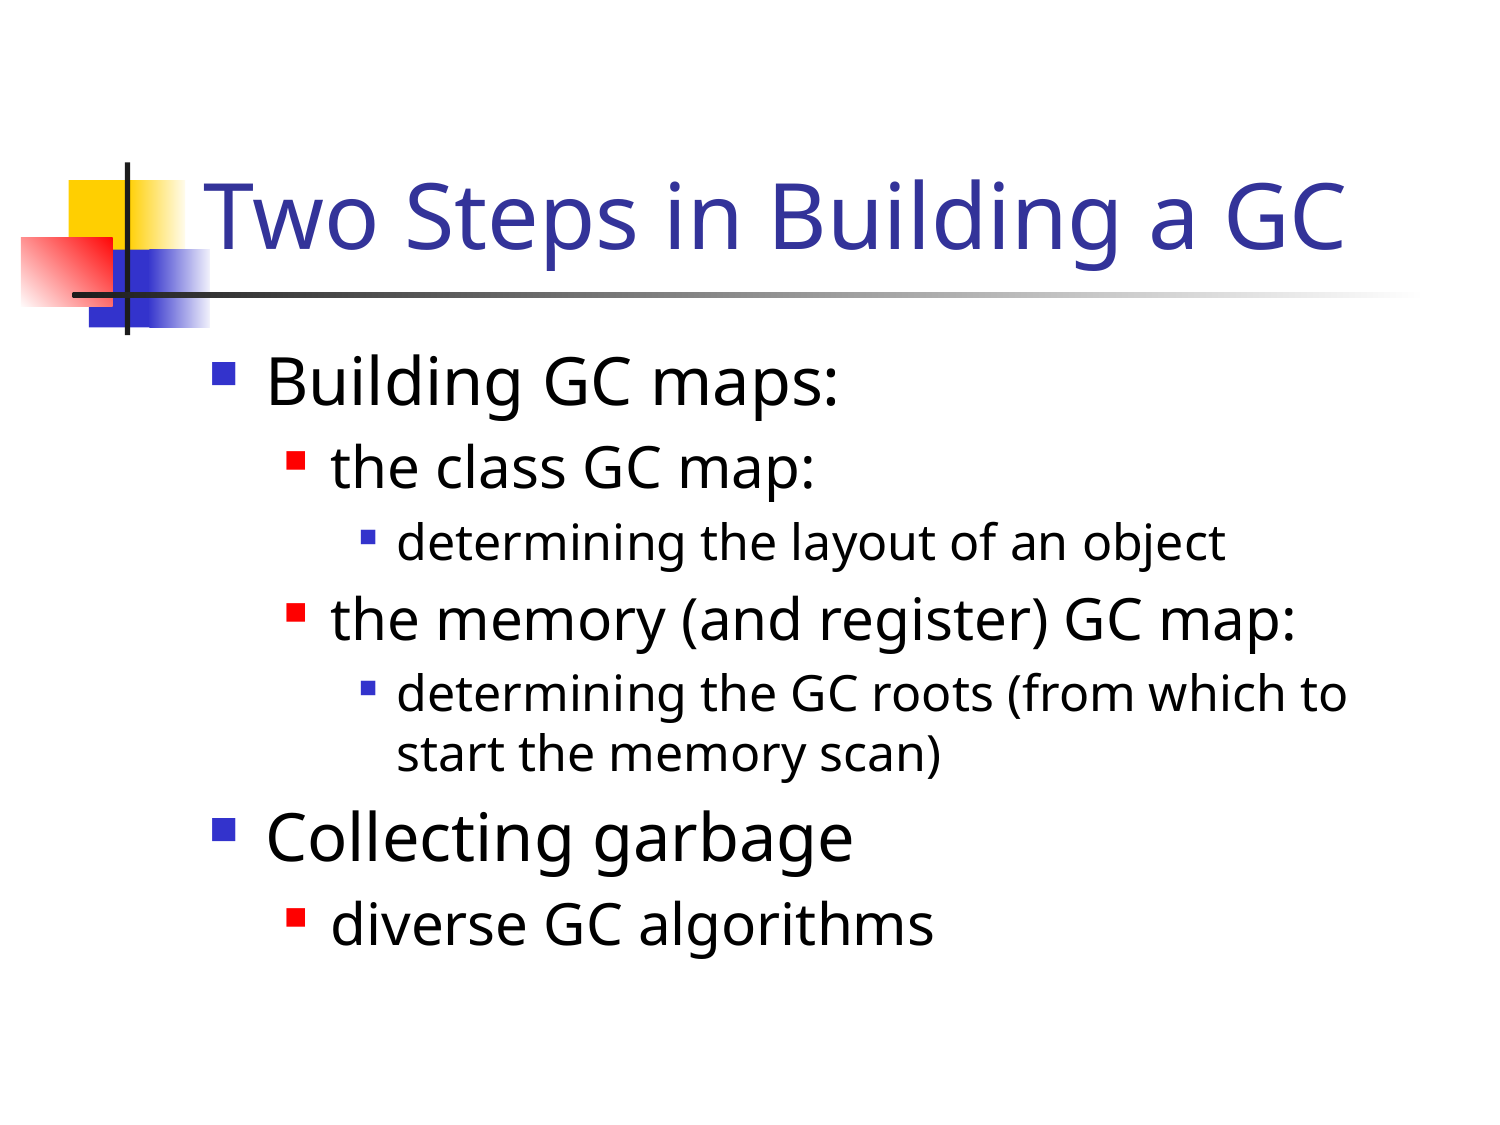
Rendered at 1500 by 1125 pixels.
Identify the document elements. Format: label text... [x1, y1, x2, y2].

list Building GC maps: the class GC map: determining the layout of an object the memory (and register) GC map: determining the GC roots (from which to start the memory scan) Collecting garbage diverse GC algorithms [193, 331, 1469, 1006]
title Two Steps in Building a GC [188, 35, 1468, 275]
